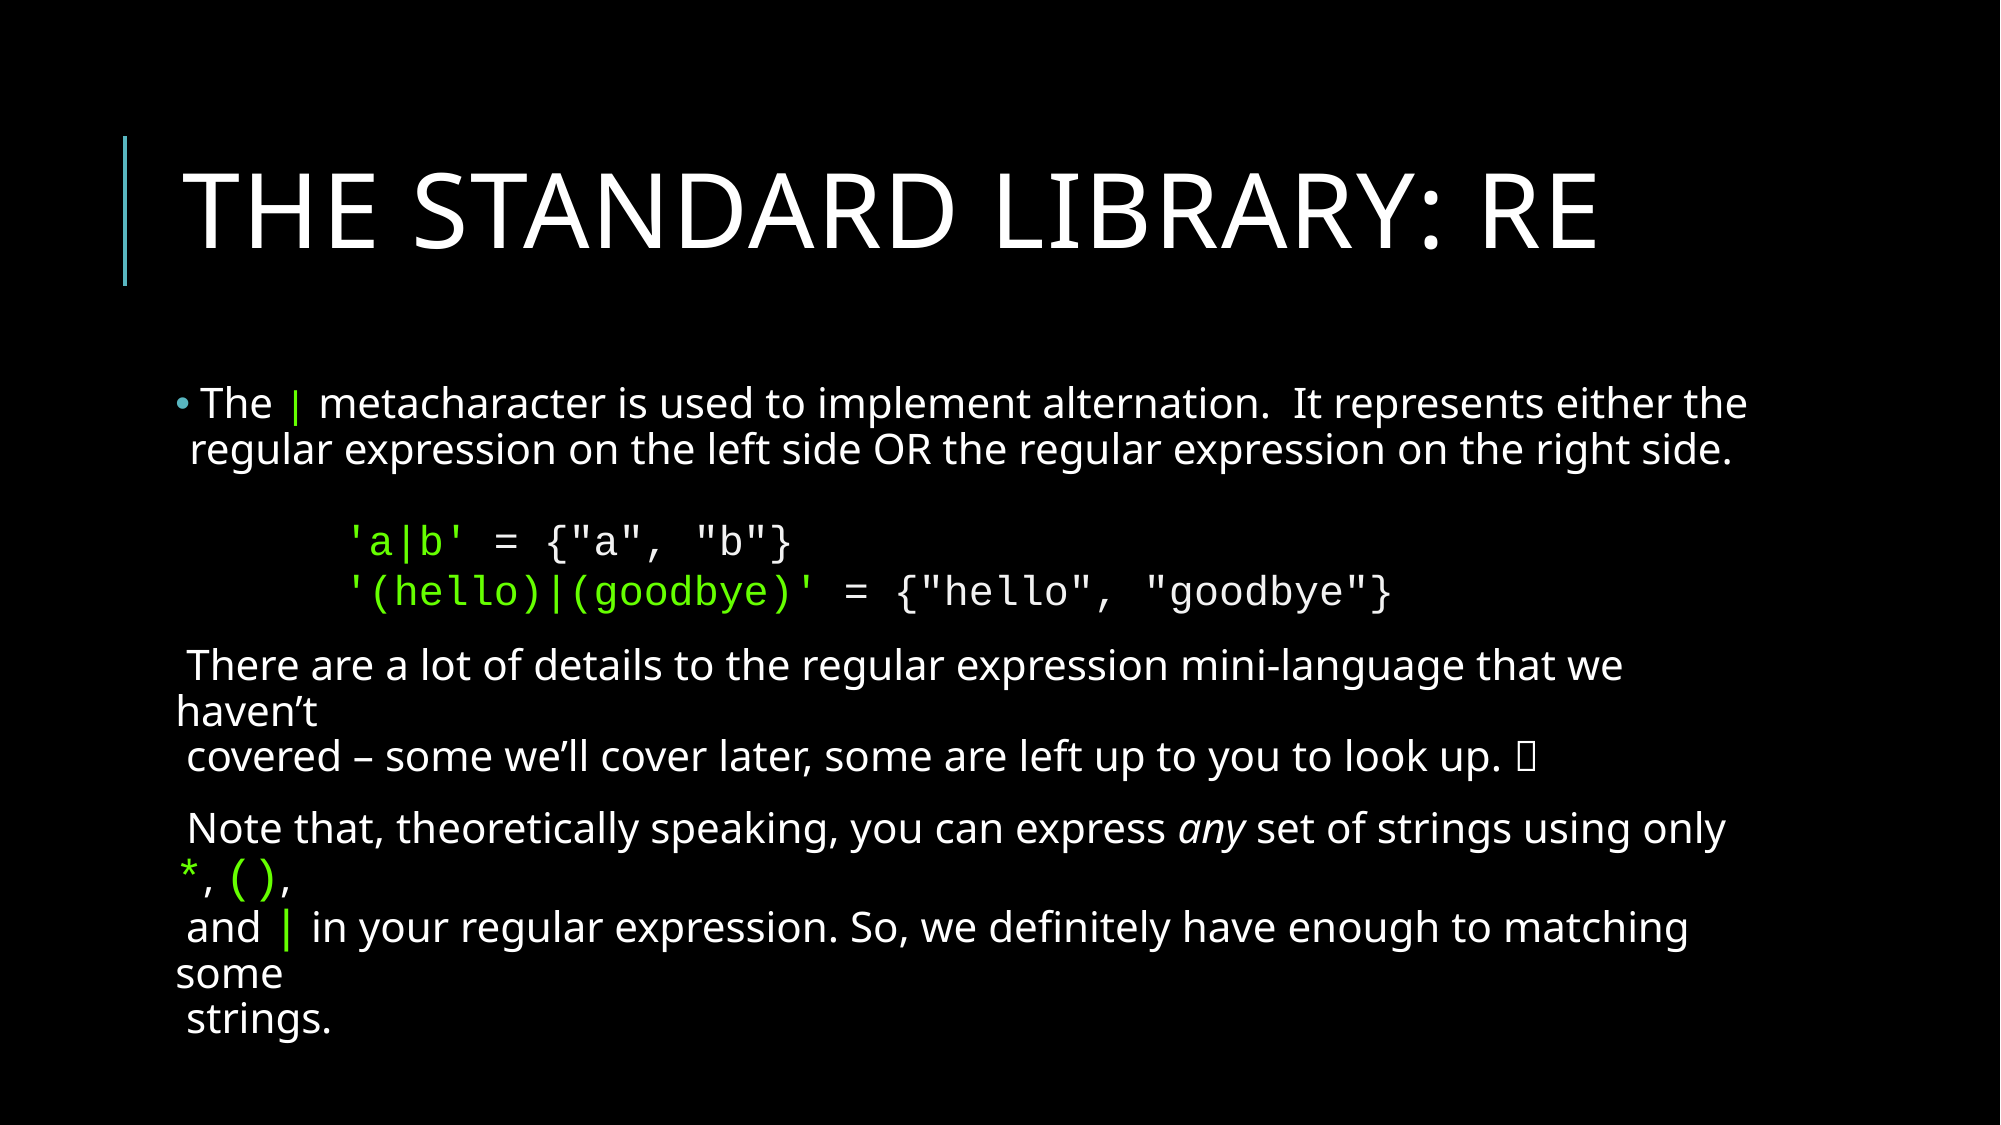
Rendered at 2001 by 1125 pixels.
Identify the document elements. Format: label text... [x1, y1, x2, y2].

title The standard library: re [168, 96, 1763, 342]
list The | metacharacter is used to implement alternation. It represents either the regular expression on the left side OR the regular expression on the right side. There are a lot of details to the regular expression mini-language that we haven’t covered – some we’ll cover later, some are left up to you to look up.  Note that, theoretically speaking, you can express any set of strings using only *, (), and | in your regular expression. So, we definitely have enough to matching some strings. [168, 375, 1763, 1065]
text_box 'a|b' = {"a", "b"} '(hello)|(goodbye)' = {"hello", "goodbye"} [328, 506, 1544, 622]
